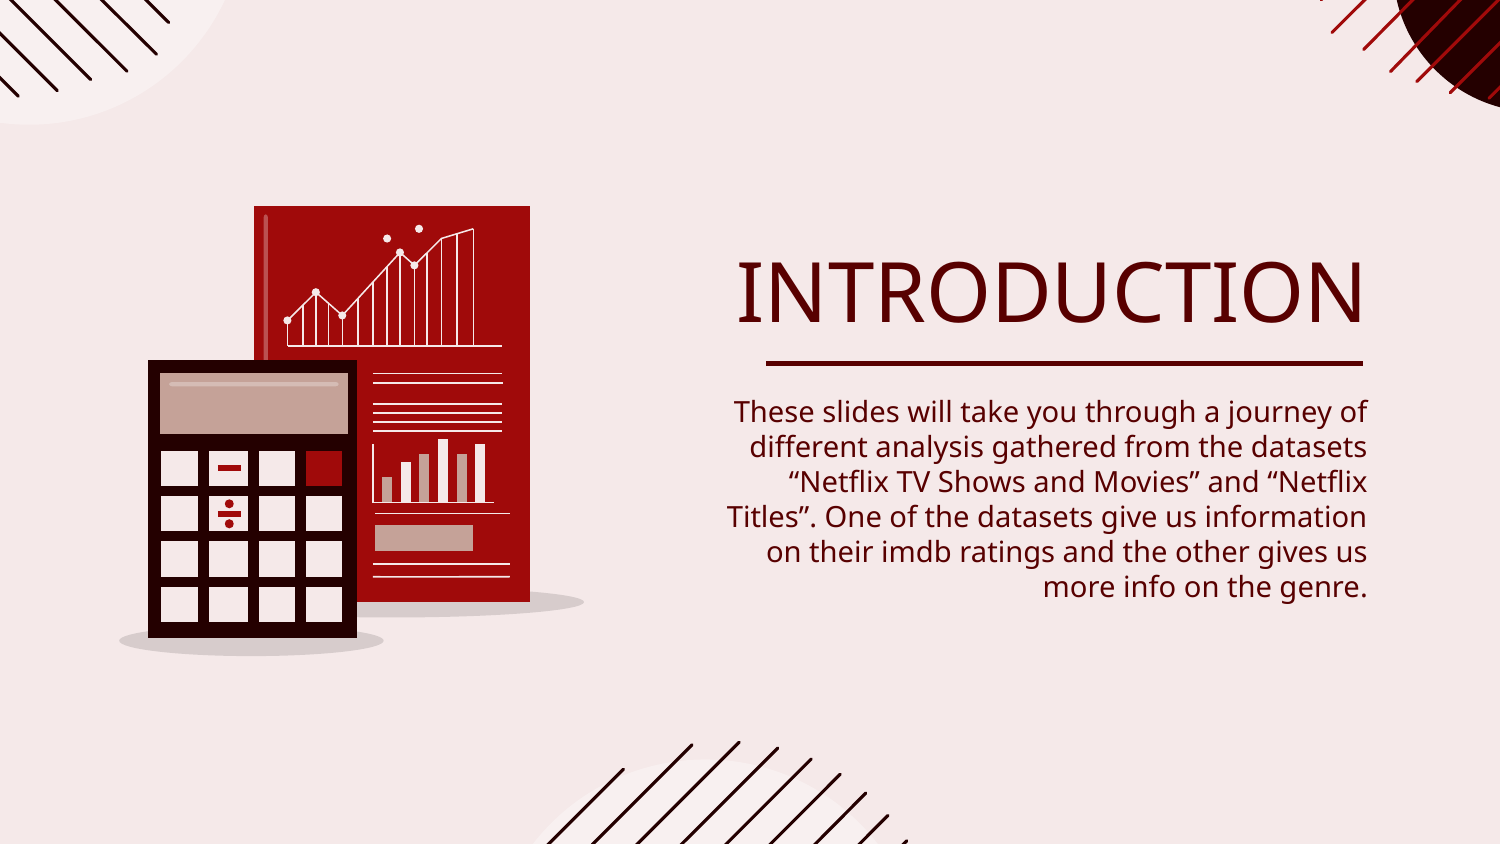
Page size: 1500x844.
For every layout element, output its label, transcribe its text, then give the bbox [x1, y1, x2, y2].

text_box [118, 205, 585, 657]
title INTRODUCTION [701, 223, 1383, 355]
subtitle These slides will take you through a journey of different analysis gathered from the datasets “Netflix TV Shows and Movies” and “Netflix Titles”. One of the datasets give us information on their imdb ratings and the other gives us more info on the genre. [701, 378, 1383, 611]
